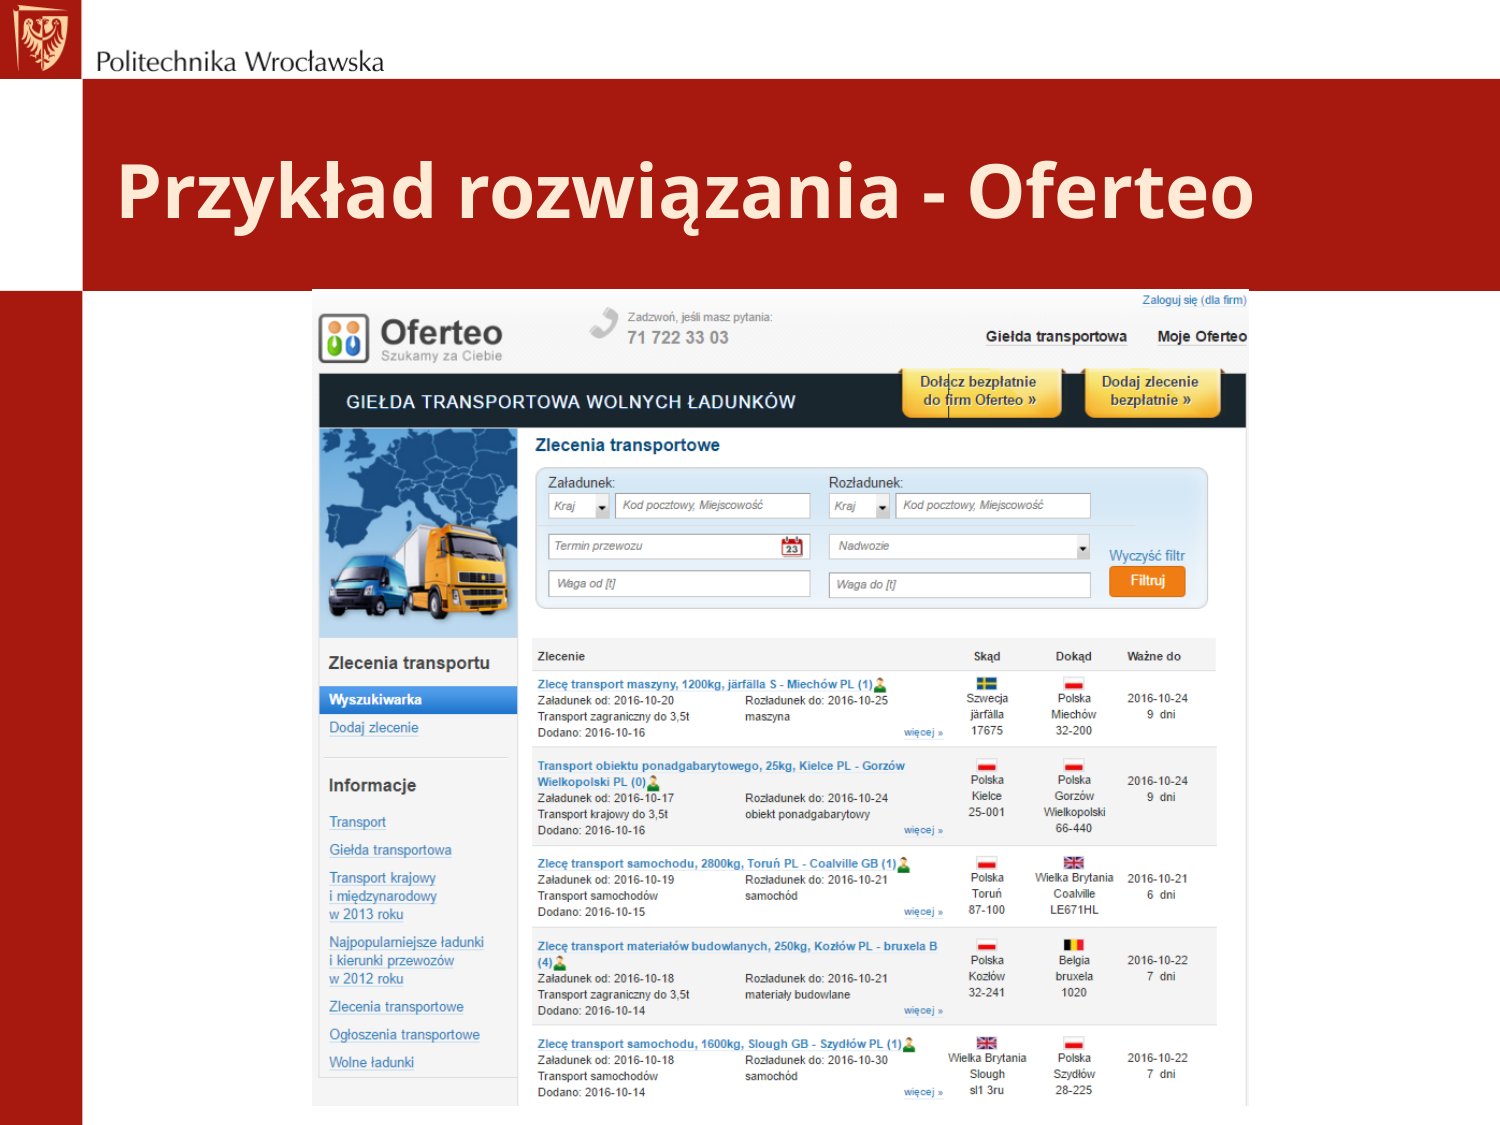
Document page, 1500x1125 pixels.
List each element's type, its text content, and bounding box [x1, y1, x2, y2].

title Przykład rozwiązania - Oferteo [100, 103, 1483, 274]
picture [0, 0, 384, 79]
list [312, 289, 1249, 1106]
